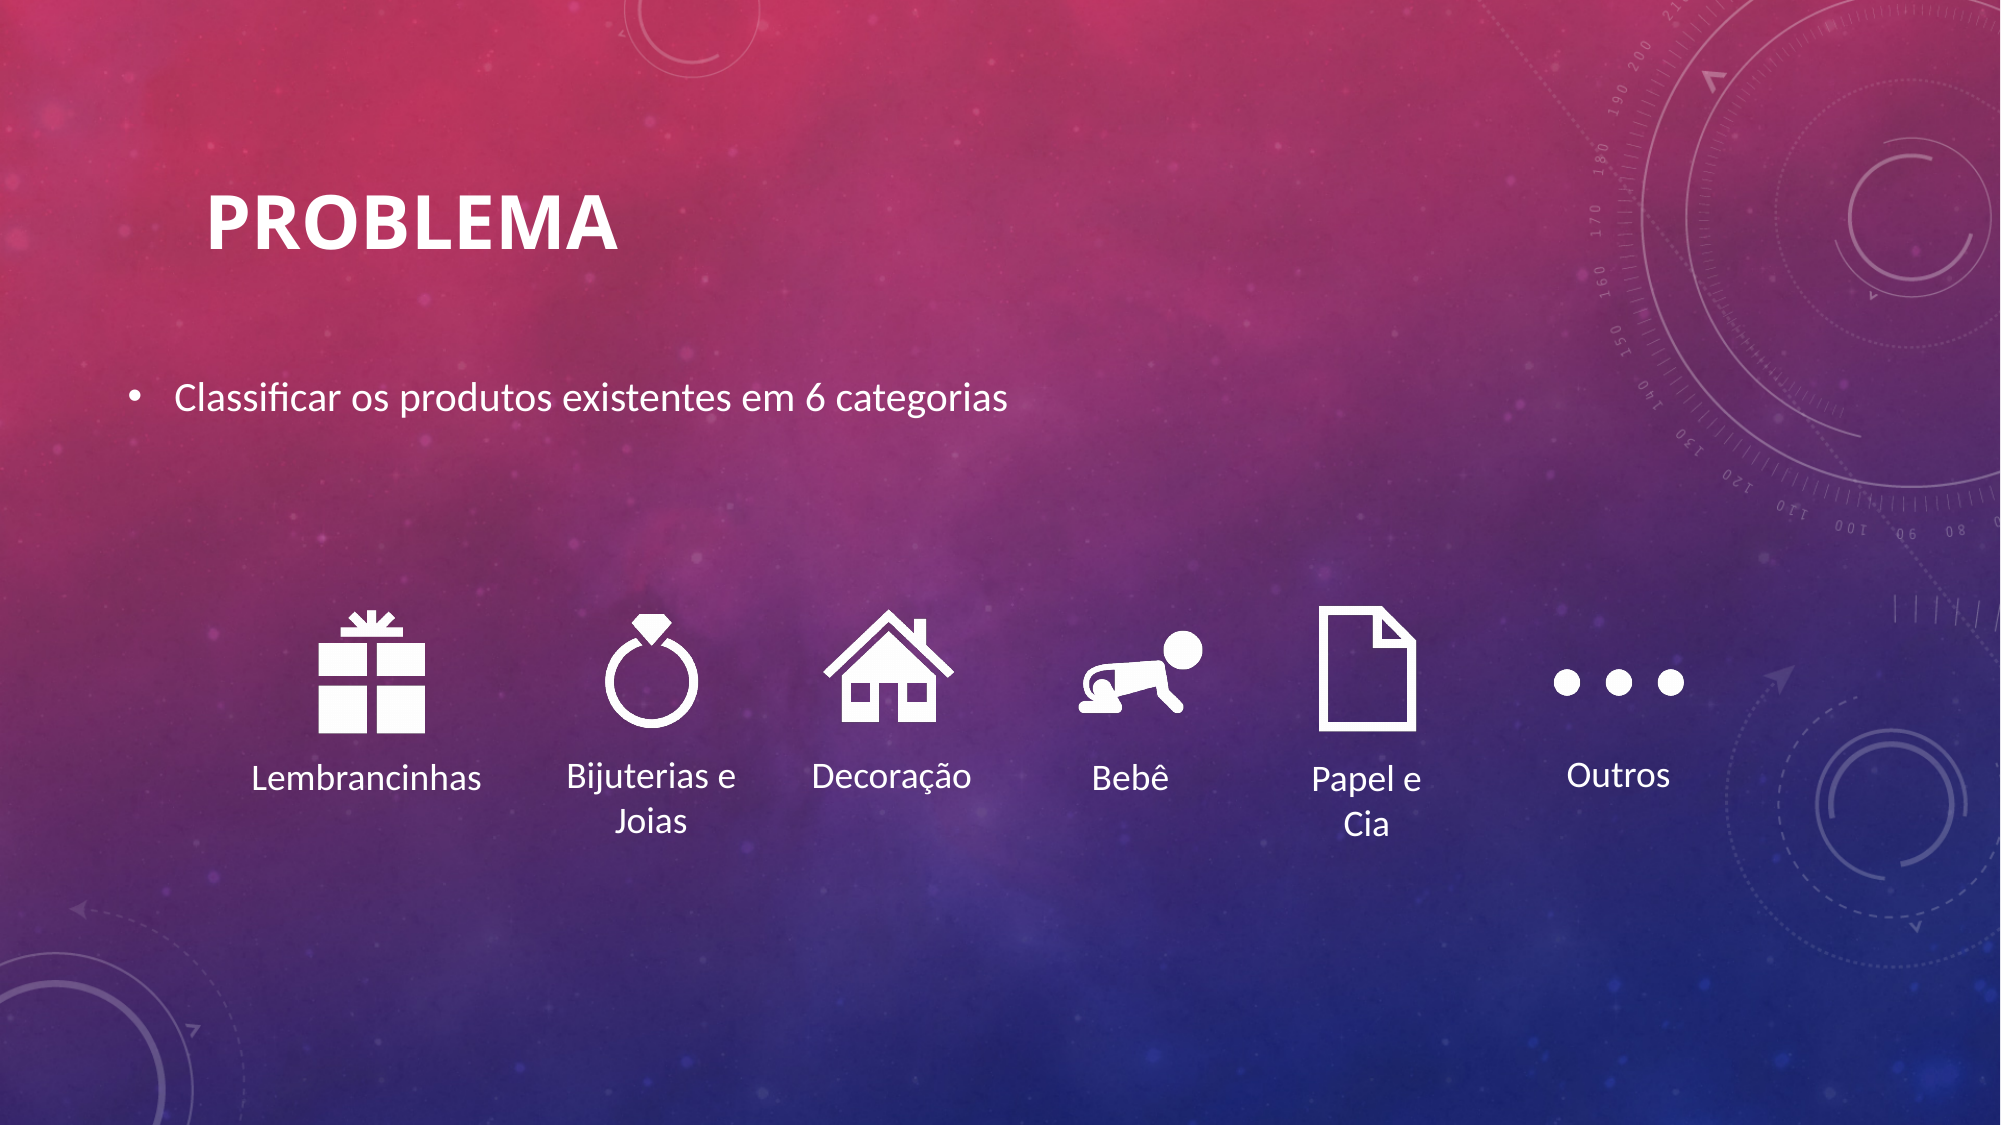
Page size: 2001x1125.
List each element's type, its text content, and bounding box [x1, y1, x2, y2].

list Classificar os produtos existentes em 6 categorias [112, 303, 1775, 487]
title Problema [189, 99, 1593, 339]
text_box Bebê [1076, 759, 1196, 806]
text_box Decoração [796, 743, 1002, 804]
text_box Outros [1551, 742, 1702, 803]
picture [0, 0, 2001, 1125]
text_box Bijuterias e Joias [546, 743, 757, 849]
text_box Lembrancinhas [236, 746, 507, 806]
text_box Papel e Cia [1291, 753, 1442, 852]
